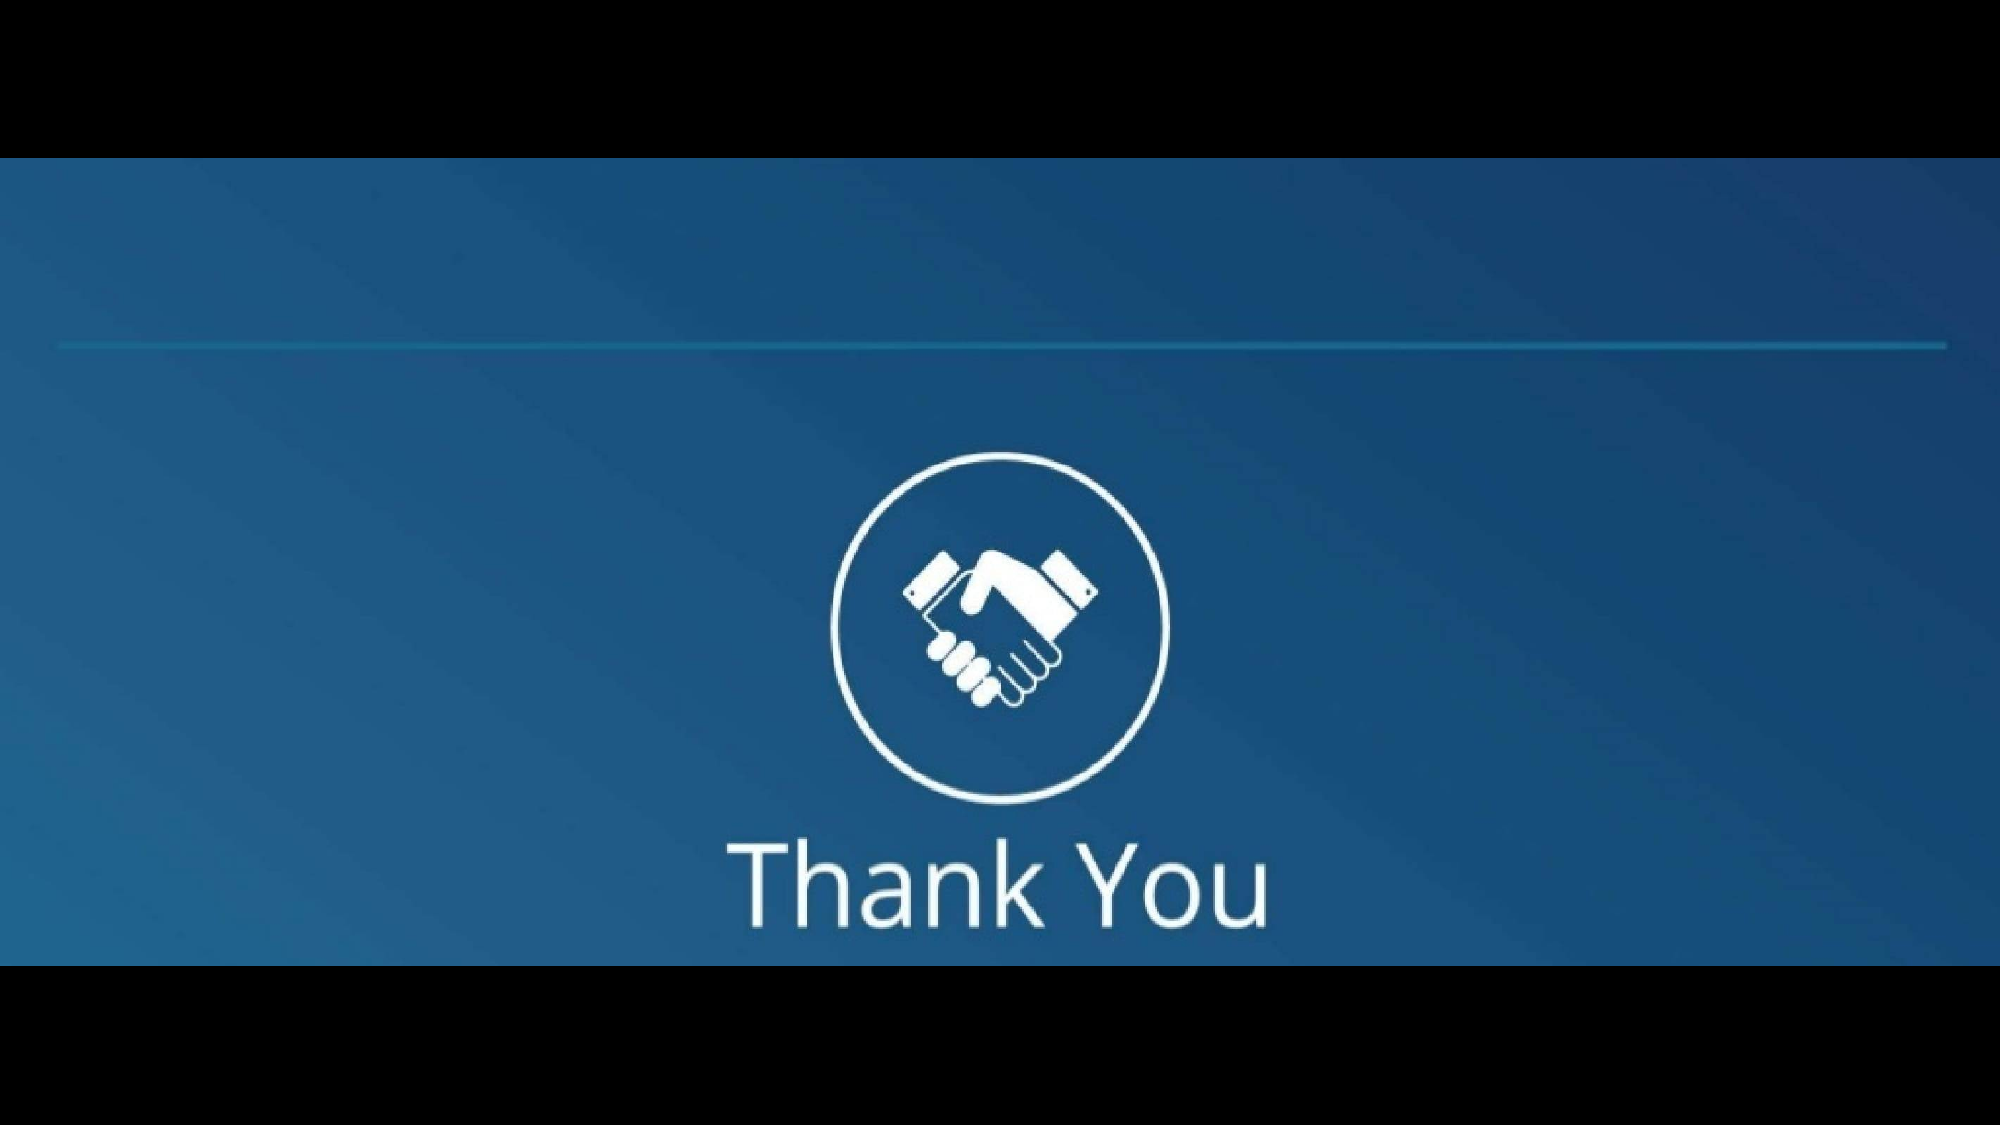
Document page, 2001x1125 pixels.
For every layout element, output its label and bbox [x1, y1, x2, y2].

picture [0, 158, 2000, 966]
